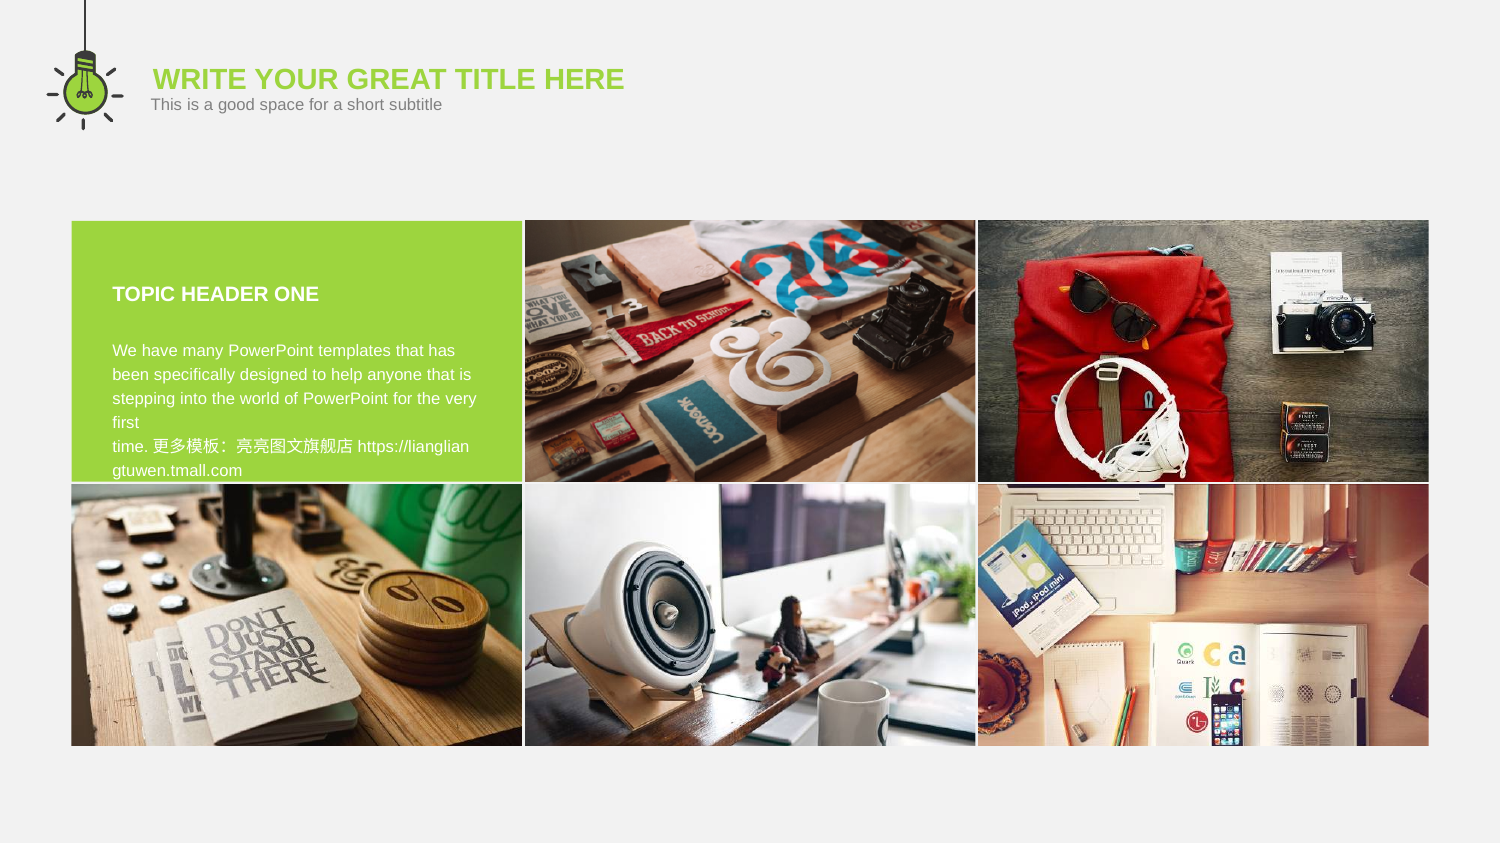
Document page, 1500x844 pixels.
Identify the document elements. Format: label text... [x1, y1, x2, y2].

text_box [525, 484, 976, 746]
text_box [71, 484, 522, 746]
text_box [525, 220, 976, 482]
text_box WRITE YOUR GREAT TITLE HERE [138, 52, 641, 103]
text_box [978, 220, 1429, 482]
text_box TOPIC HEADER ONE We have many PowerPoint templates that has been specifically designed to help anyone that is stepping into the world of PowerPoint for the very first time.更多模板：亮亮图文旗舰店https://liangliangtuwen.tmall.com [112, 275, 479, 480]
text_box [978, 484, 1429, 746]
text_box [46, 0, 124, 131]
text_box [71, 220, 523, 482]
text_box This is a good space for a short subtitle [135, 86, 458, 122]
